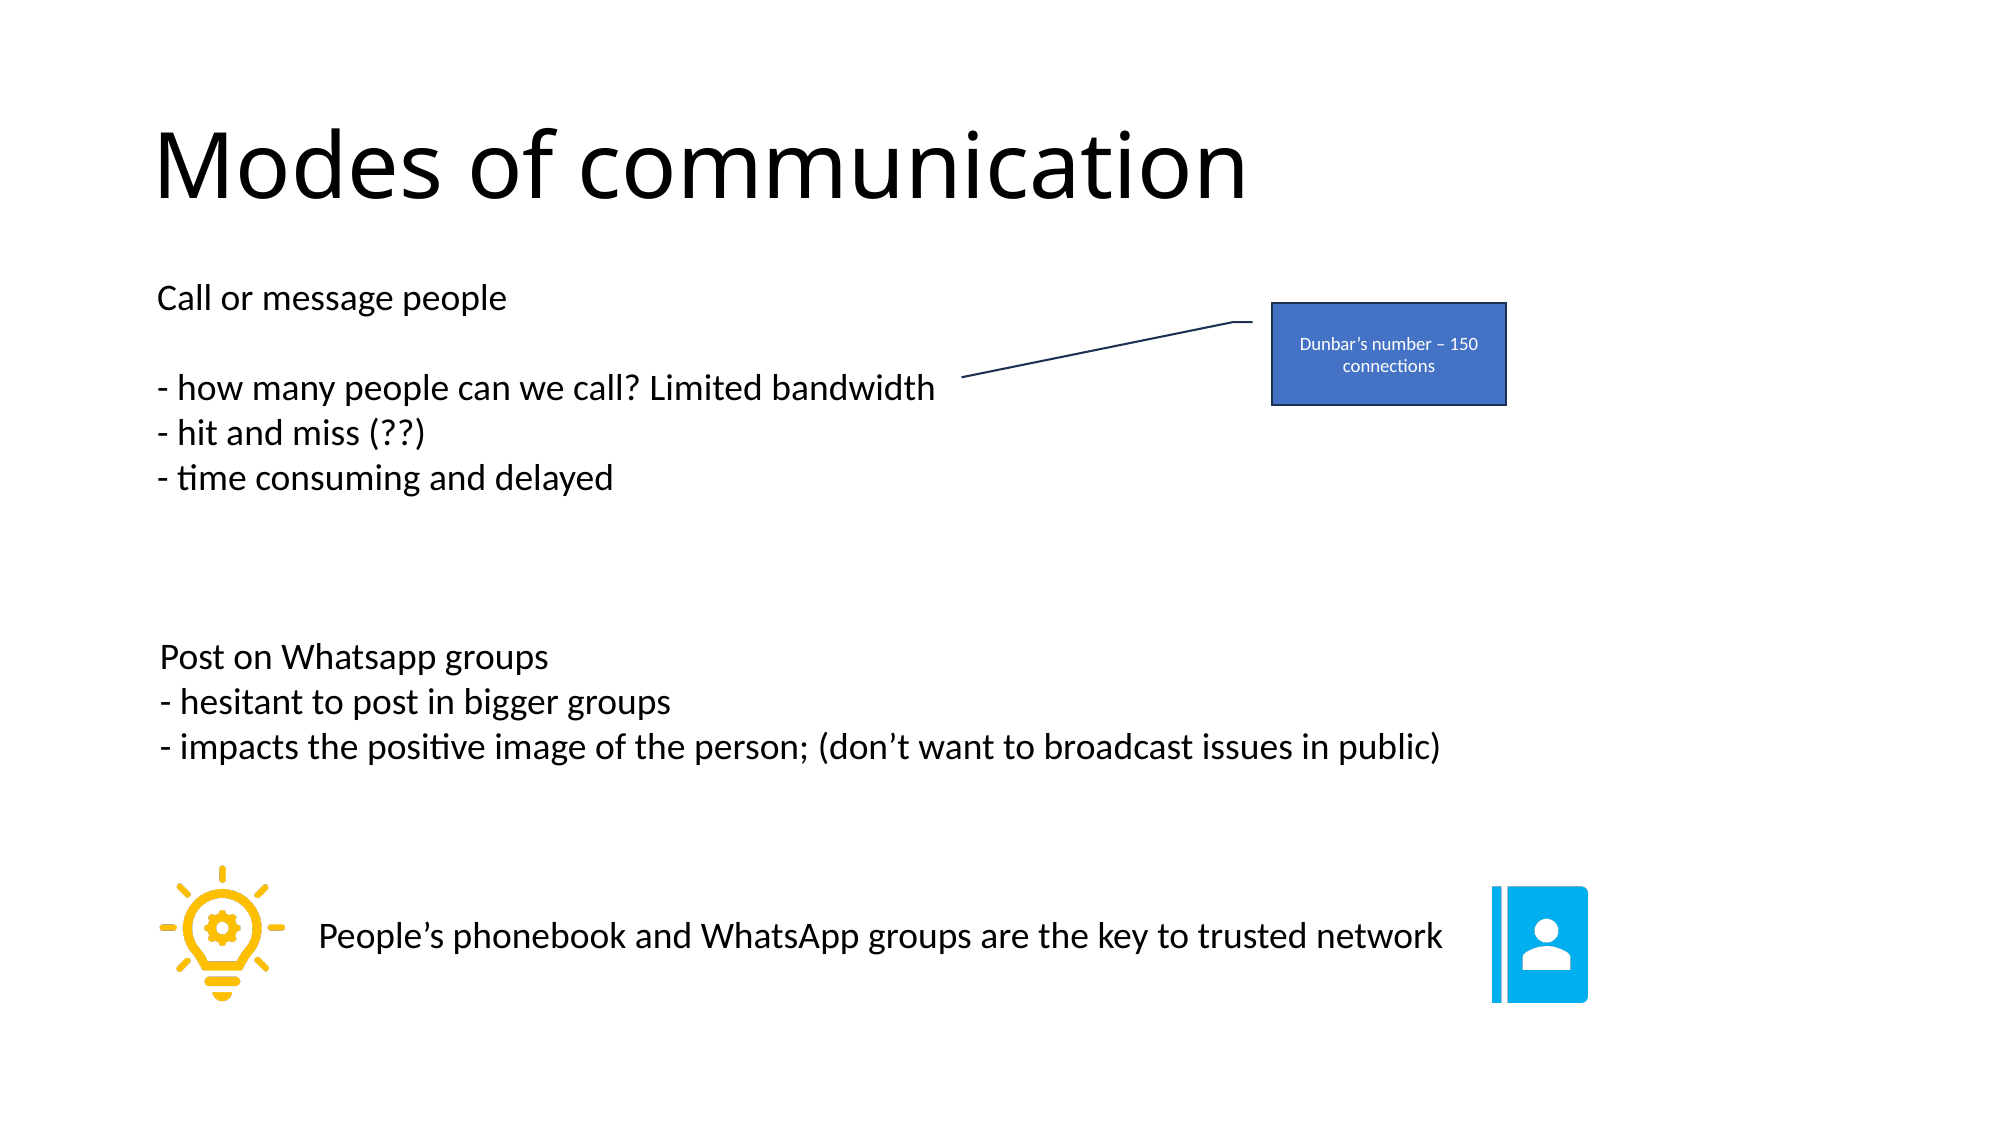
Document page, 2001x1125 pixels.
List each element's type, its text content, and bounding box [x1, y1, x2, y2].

text_box Post on Whatsapp groups - hesitant to post in bigger groups - impacts the positive image of the person; (don’t want to broadcast issues in public) [145, 624, 1458, 775]
text_box Call or message people - how many people can we call? Limited bandwidth - hit and miss (??) - time consuming and delayed [142, 265, 952, 551]
text_box People’s phonebook and WhatsApp groups are the key to trusted network [303, 904, 1460, 964]
picture [148, 859, 299, 1010]
picture [1465, 869, 1616, 1020]
text_box Dunbar’s number – 150 connections [961, 321, 1253, 379]
title Modes of communication [137, 59, 1863, 278]
text_box Dunbar’s number – 150 connections [1271, 302, 1507, 406]
